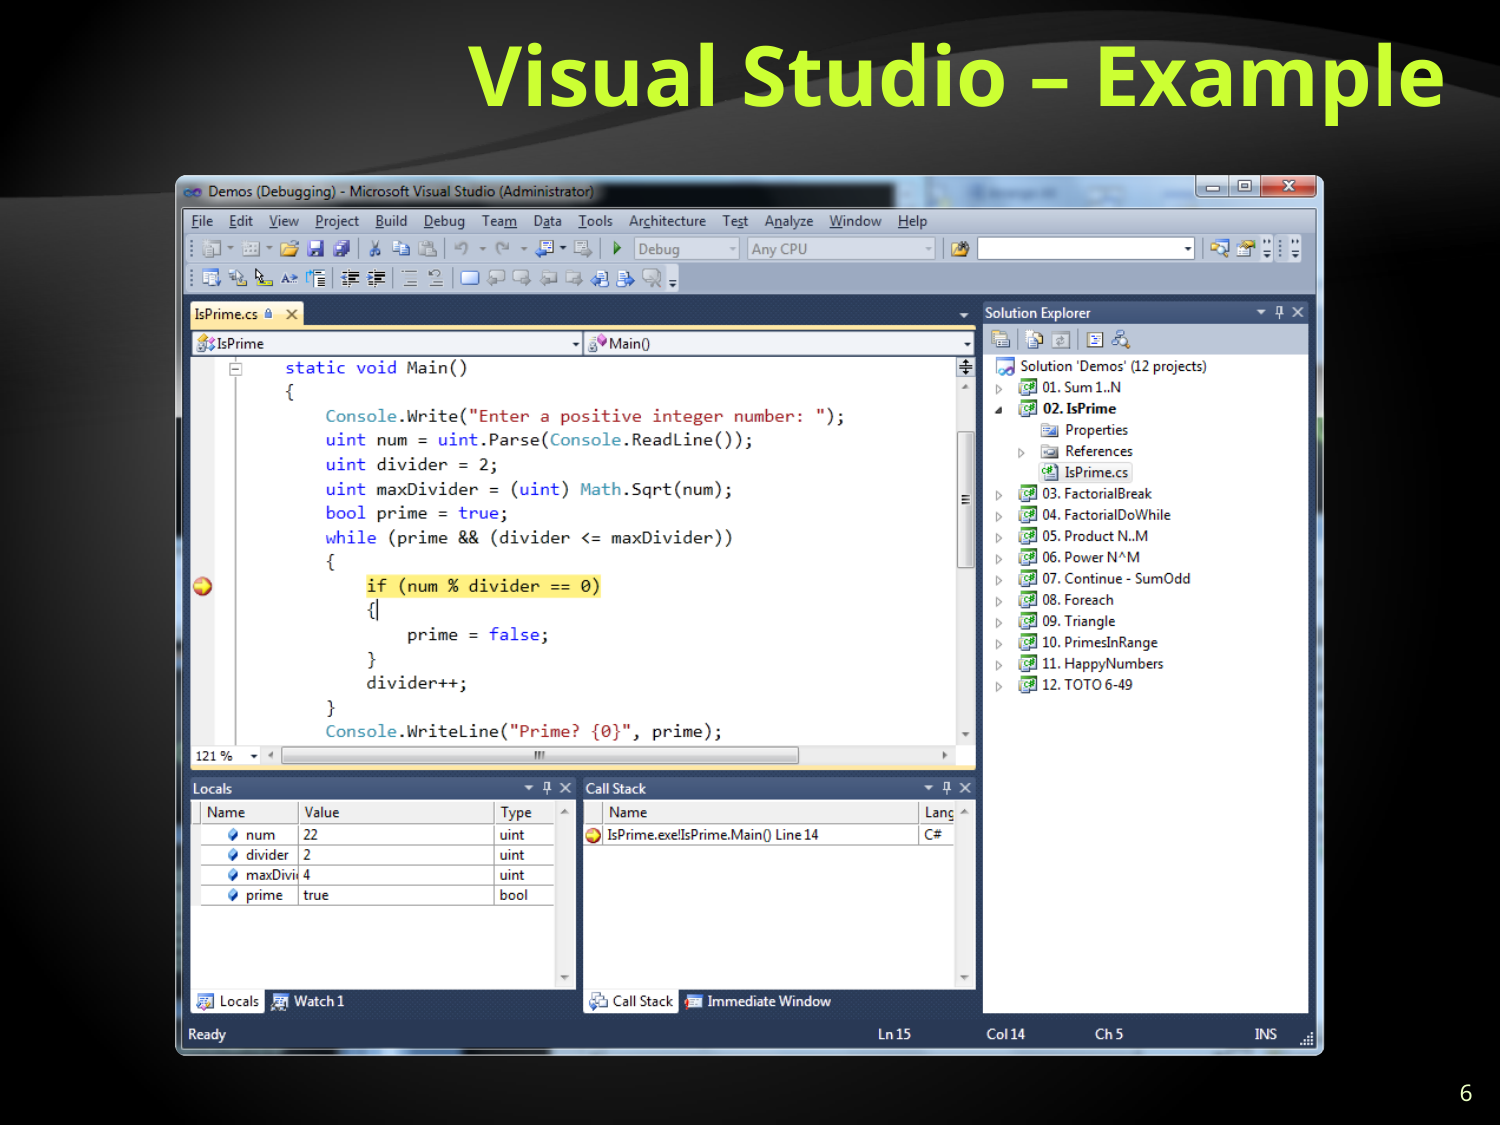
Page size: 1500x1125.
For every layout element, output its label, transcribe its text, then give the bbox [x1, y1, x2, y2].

title Visual Studio – Example [300, 12, 1463, 150]
picture [0, 0, 1500, 1125]
slide_number 6 [1412, 1074, 1488, 1113]
